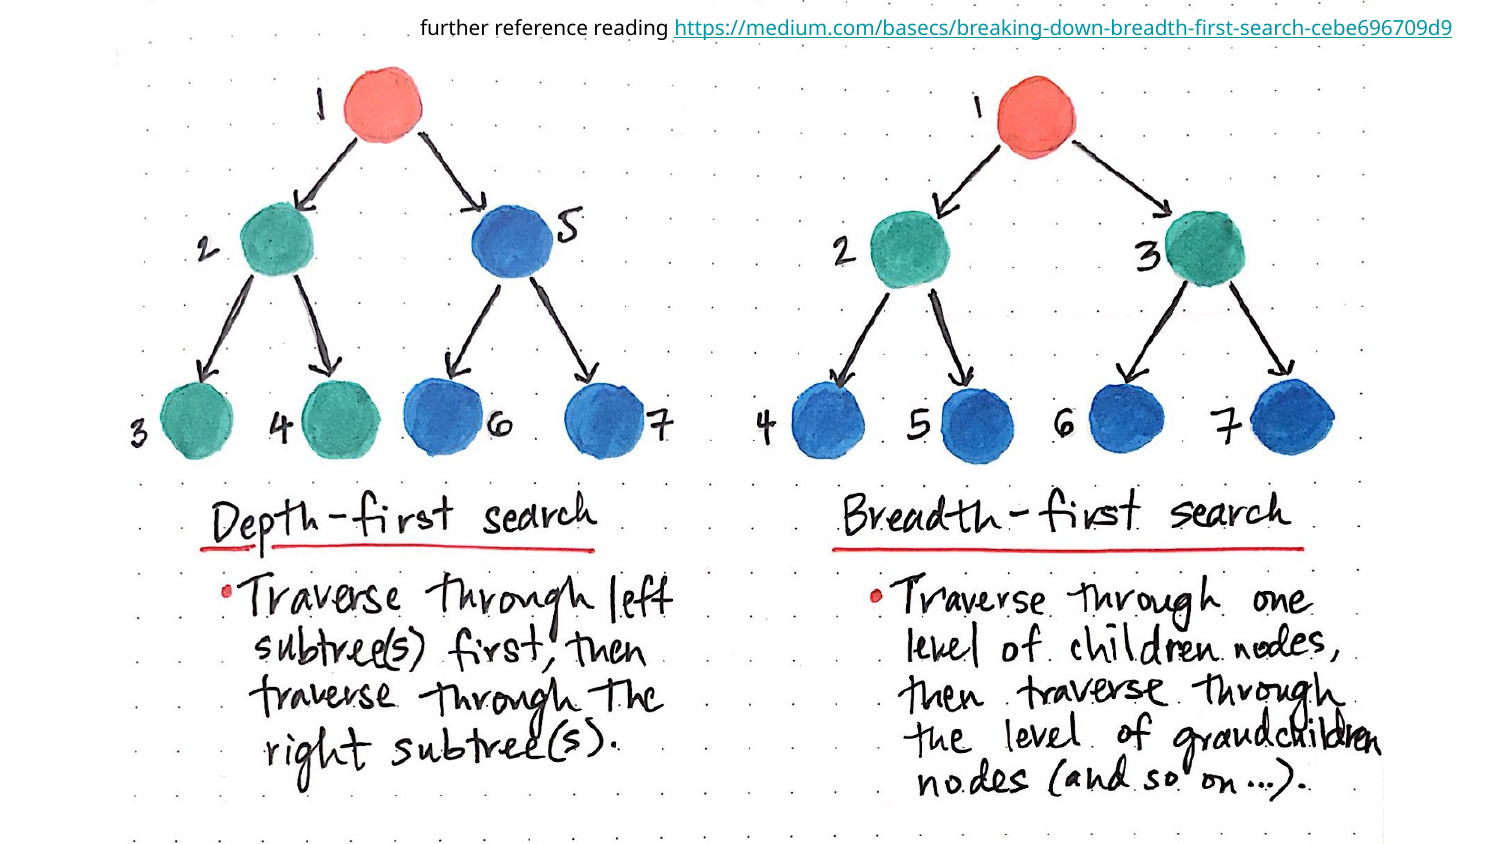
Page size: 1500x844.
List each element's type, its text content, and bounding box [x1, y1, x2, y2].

picture [116, 0, 1384, 844]
text_box further reference reading https://medium.com/basecs/breaking-down-breadth-first-search-cebe696709d9 [1385, 0, 1500, 57]
